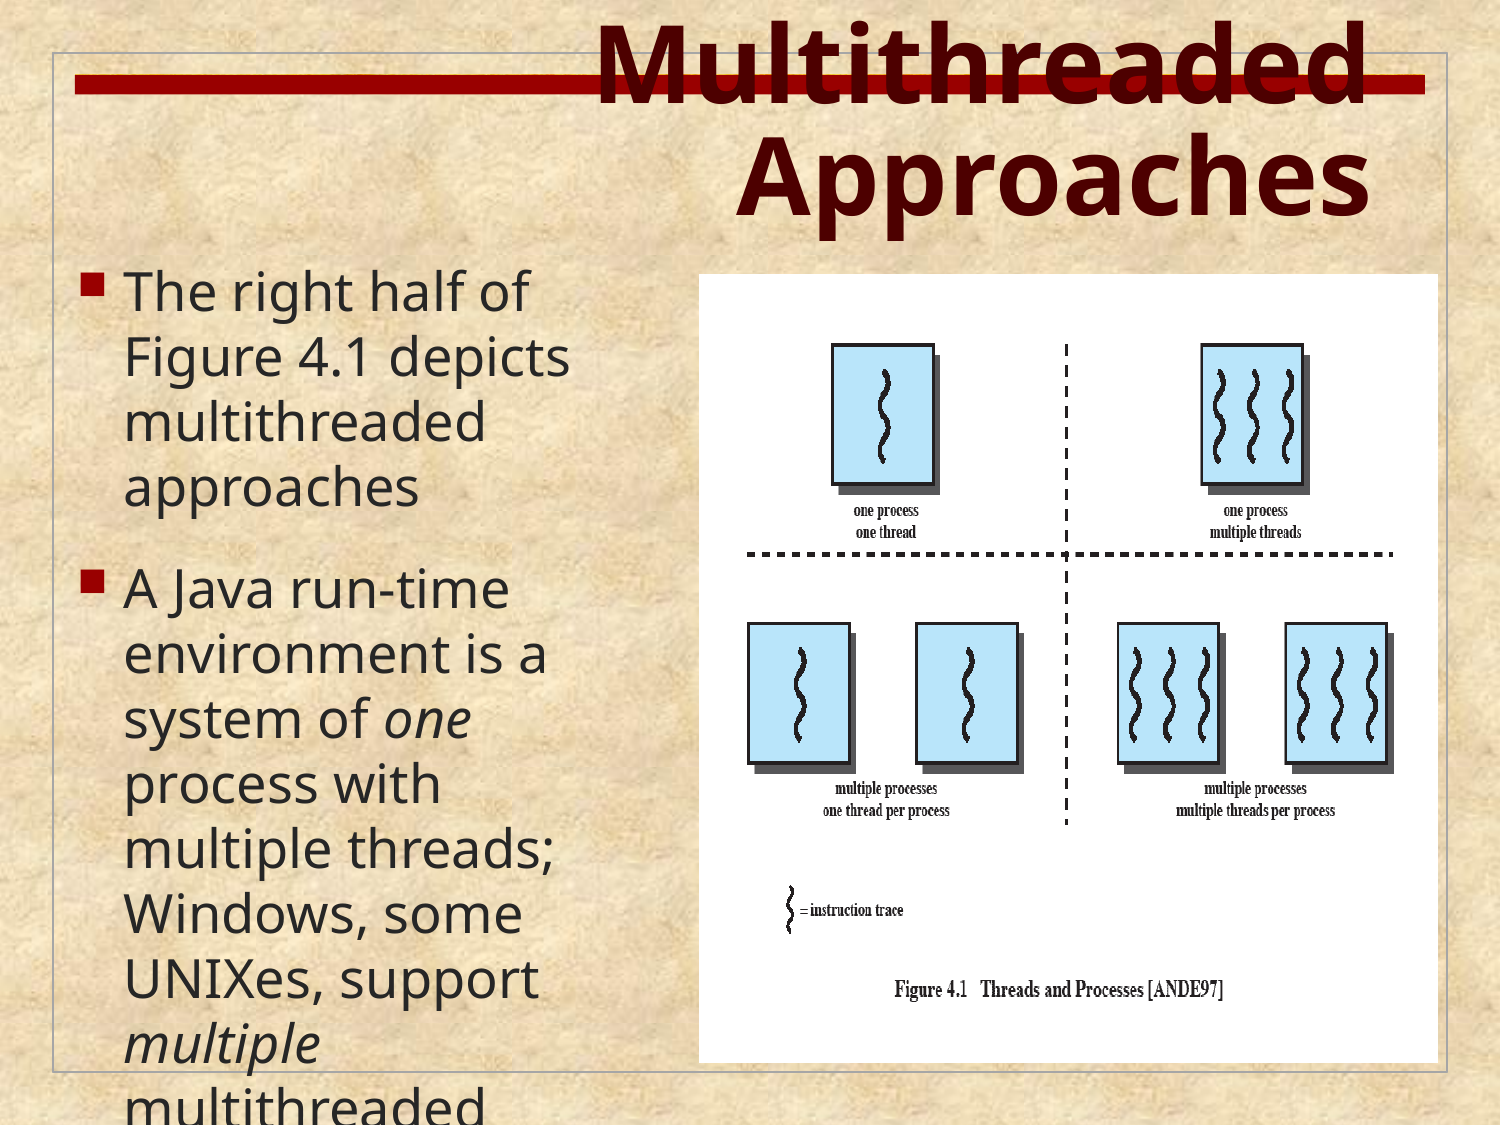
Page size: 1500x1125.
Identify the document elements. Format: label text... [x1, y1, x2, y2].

list The right half of Figure 4.1 depicts multithreaded approaches A Java run-time environment is a system of one process with multiple threads; Windows, some UNIXes, support multiple multithreaded processes. [62, 249, 663, 1075]
picture [0, 0, 1500, 1125]
picture [54, 54, 1446, 1071]
title Multithreaded Approaches [37, 0, 1388, 238]
